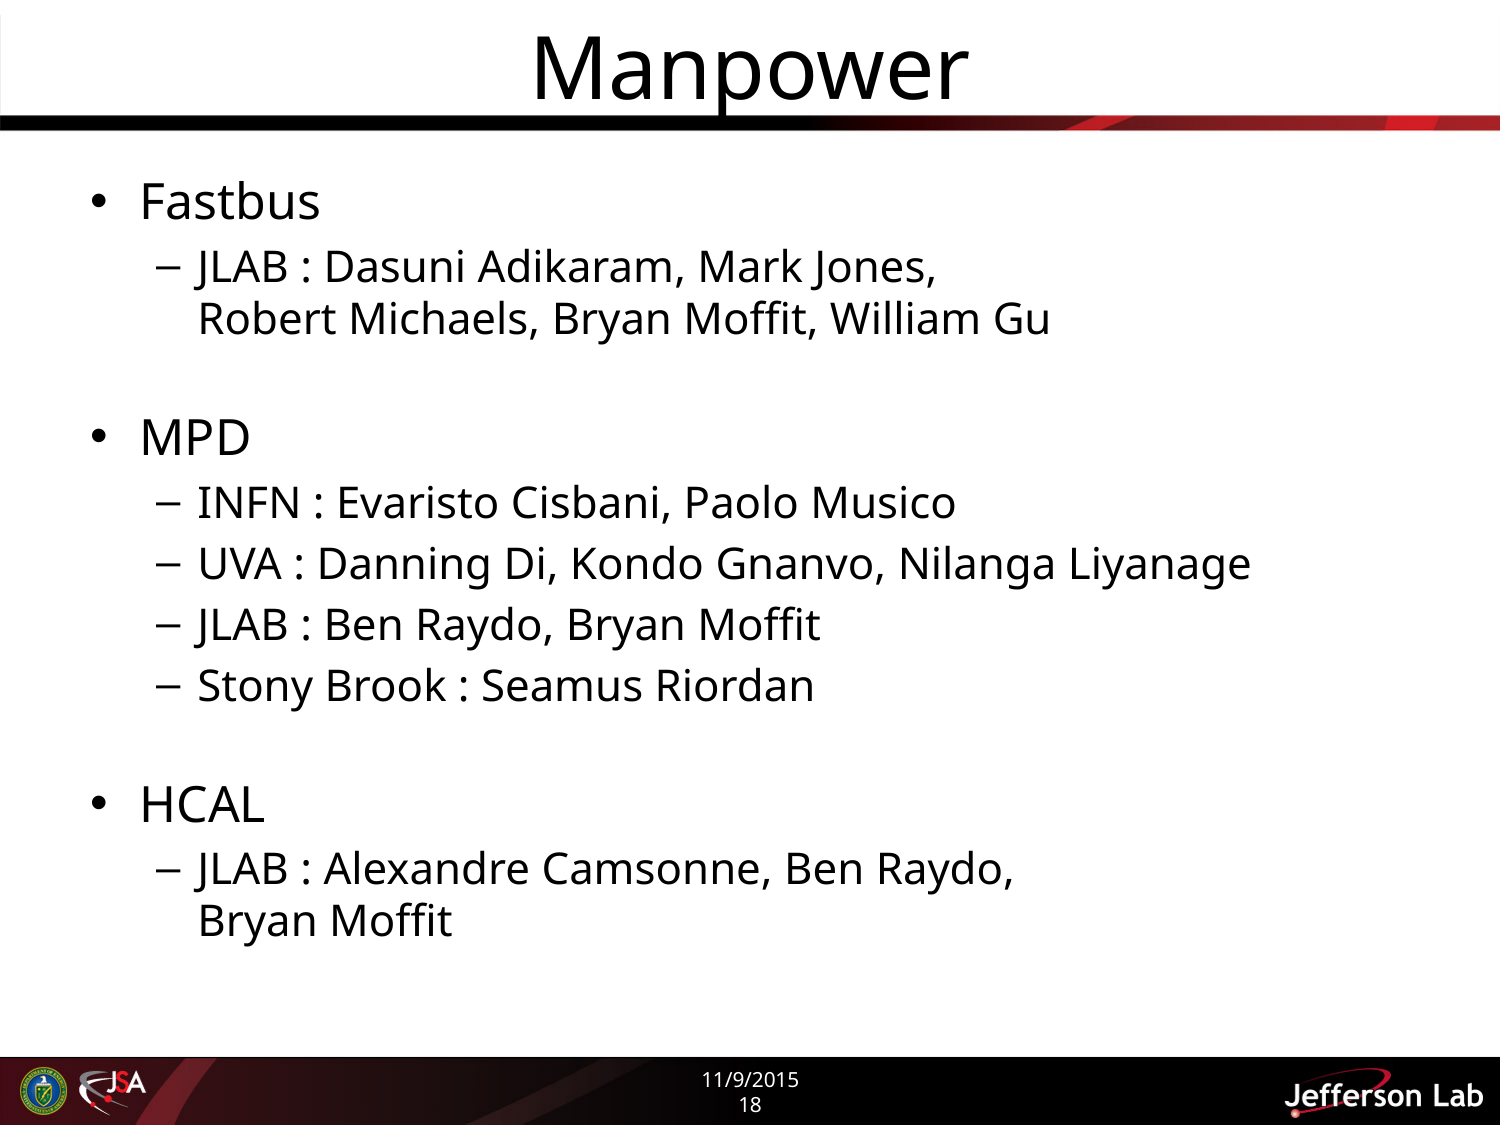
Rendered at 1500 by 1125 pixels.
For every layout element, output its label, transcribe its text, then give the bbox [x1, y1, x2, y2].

list Fastbus JLAB : Dasuni Adikaram, Mark Jones, Robert Michaels, Bryan Moffit, William Gu MPD INFN : Evaristo Cisbani, Paolo Musico UVA : Danning Di, Kondo Gnanvo, Nilanga Liyanage JLAB : Ben Raydo, Bryan Moffit Stony Brook : Seamus Riordan HCAL JLAB : Alexandre Camsonne, Ben Raydo, Bryan Moffit [75, 162, 1425, 963]
slide_number 18 [575, 1090, 925, 1122]
picture [0, 0, 1500, 1125]
title Manpower [75, 31, 1425, 98]
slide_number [575, 1048, 925, 1090]
